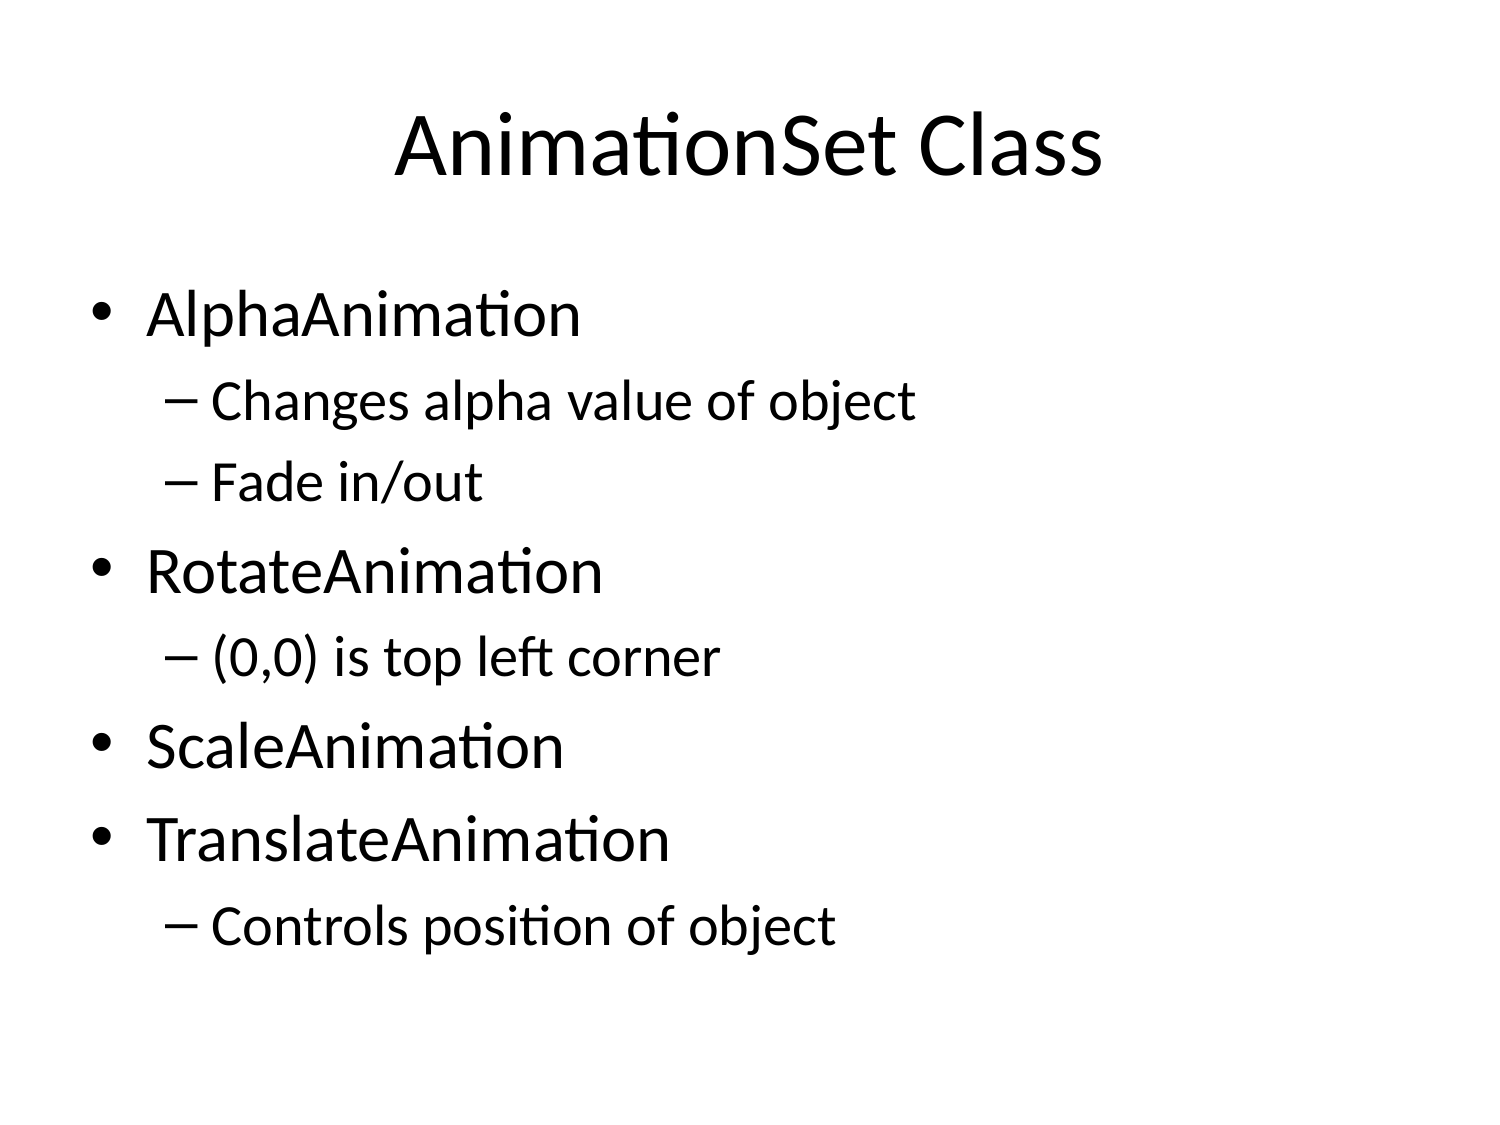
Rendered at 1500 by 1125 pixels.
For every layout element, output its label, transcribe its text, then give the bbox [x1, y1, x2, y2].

title AnimationSet Class [75, 45, 1425, 233]
list AlphaAnimation Changes alpha value of object Fade in/out RotateAnimation (0,0) is top left corner ScaleAnimation TranslateAnimation Controls position of object [75, 262, 1425, 1005]
